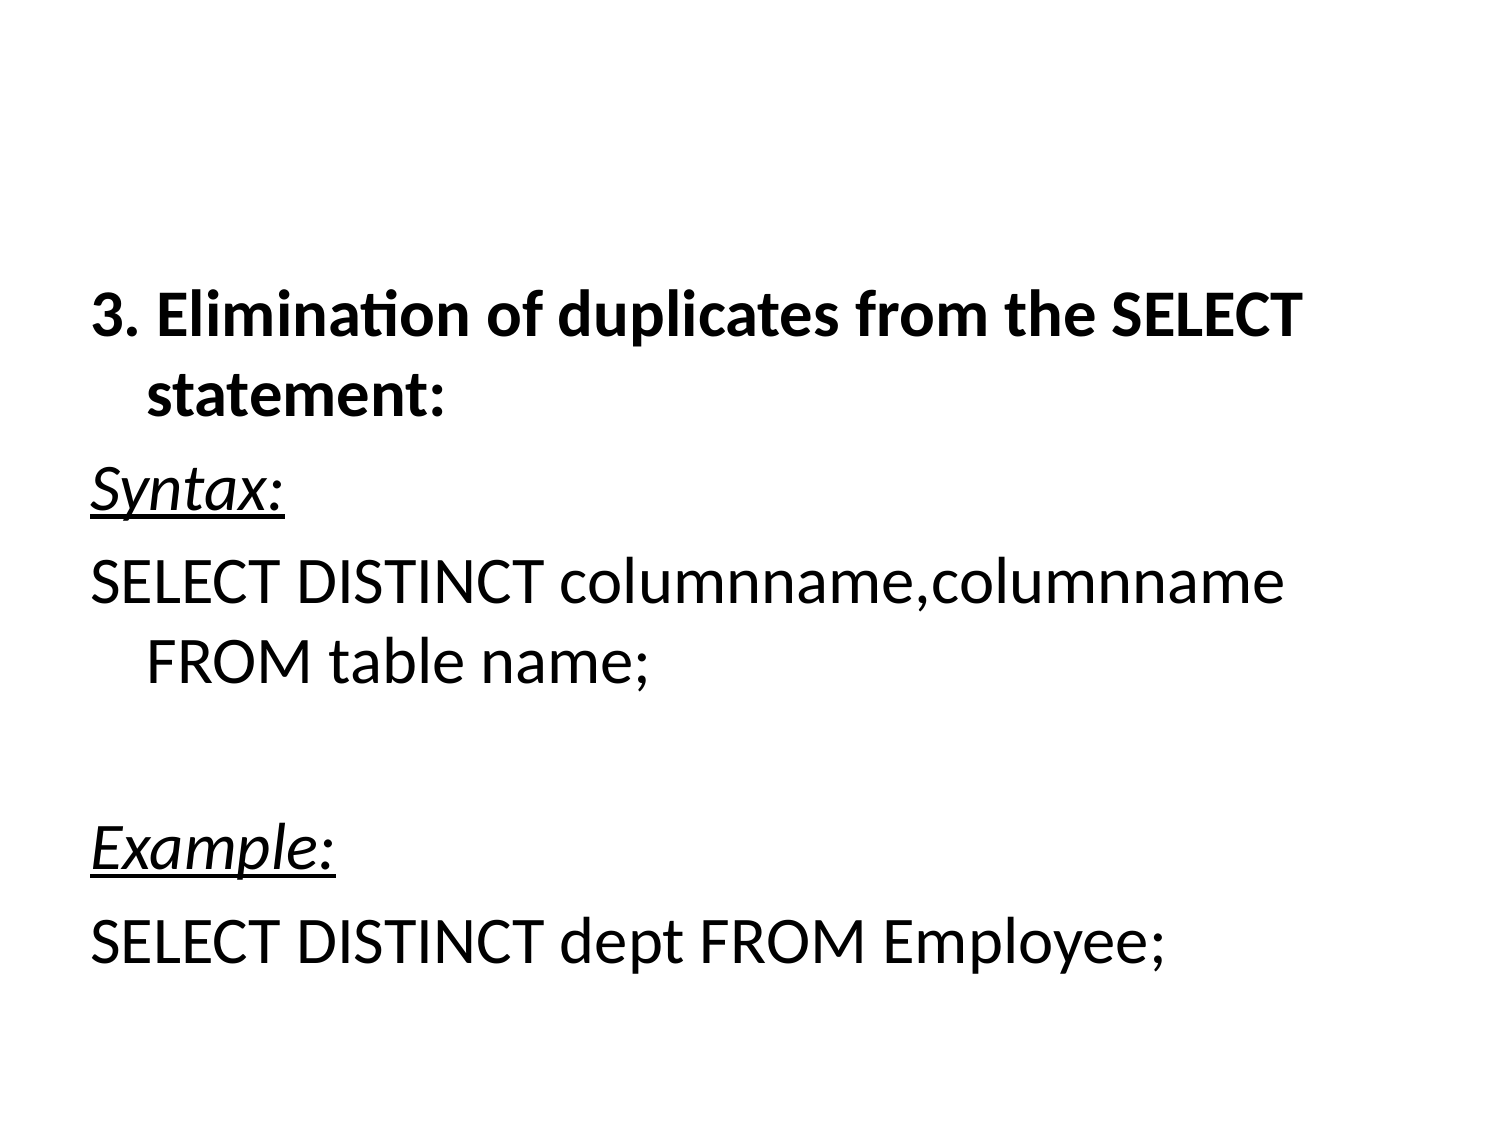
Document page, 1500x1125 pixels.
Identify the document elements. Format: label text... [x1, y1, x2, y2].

list 3. Elimination of duplicates from the SELECT statement: Syntax: SELECT DISTINCT columnname,columnname FROM table name; Example: SELECT DISTINCT dept FROM Employee; [75, 262, 1425, 1005]
